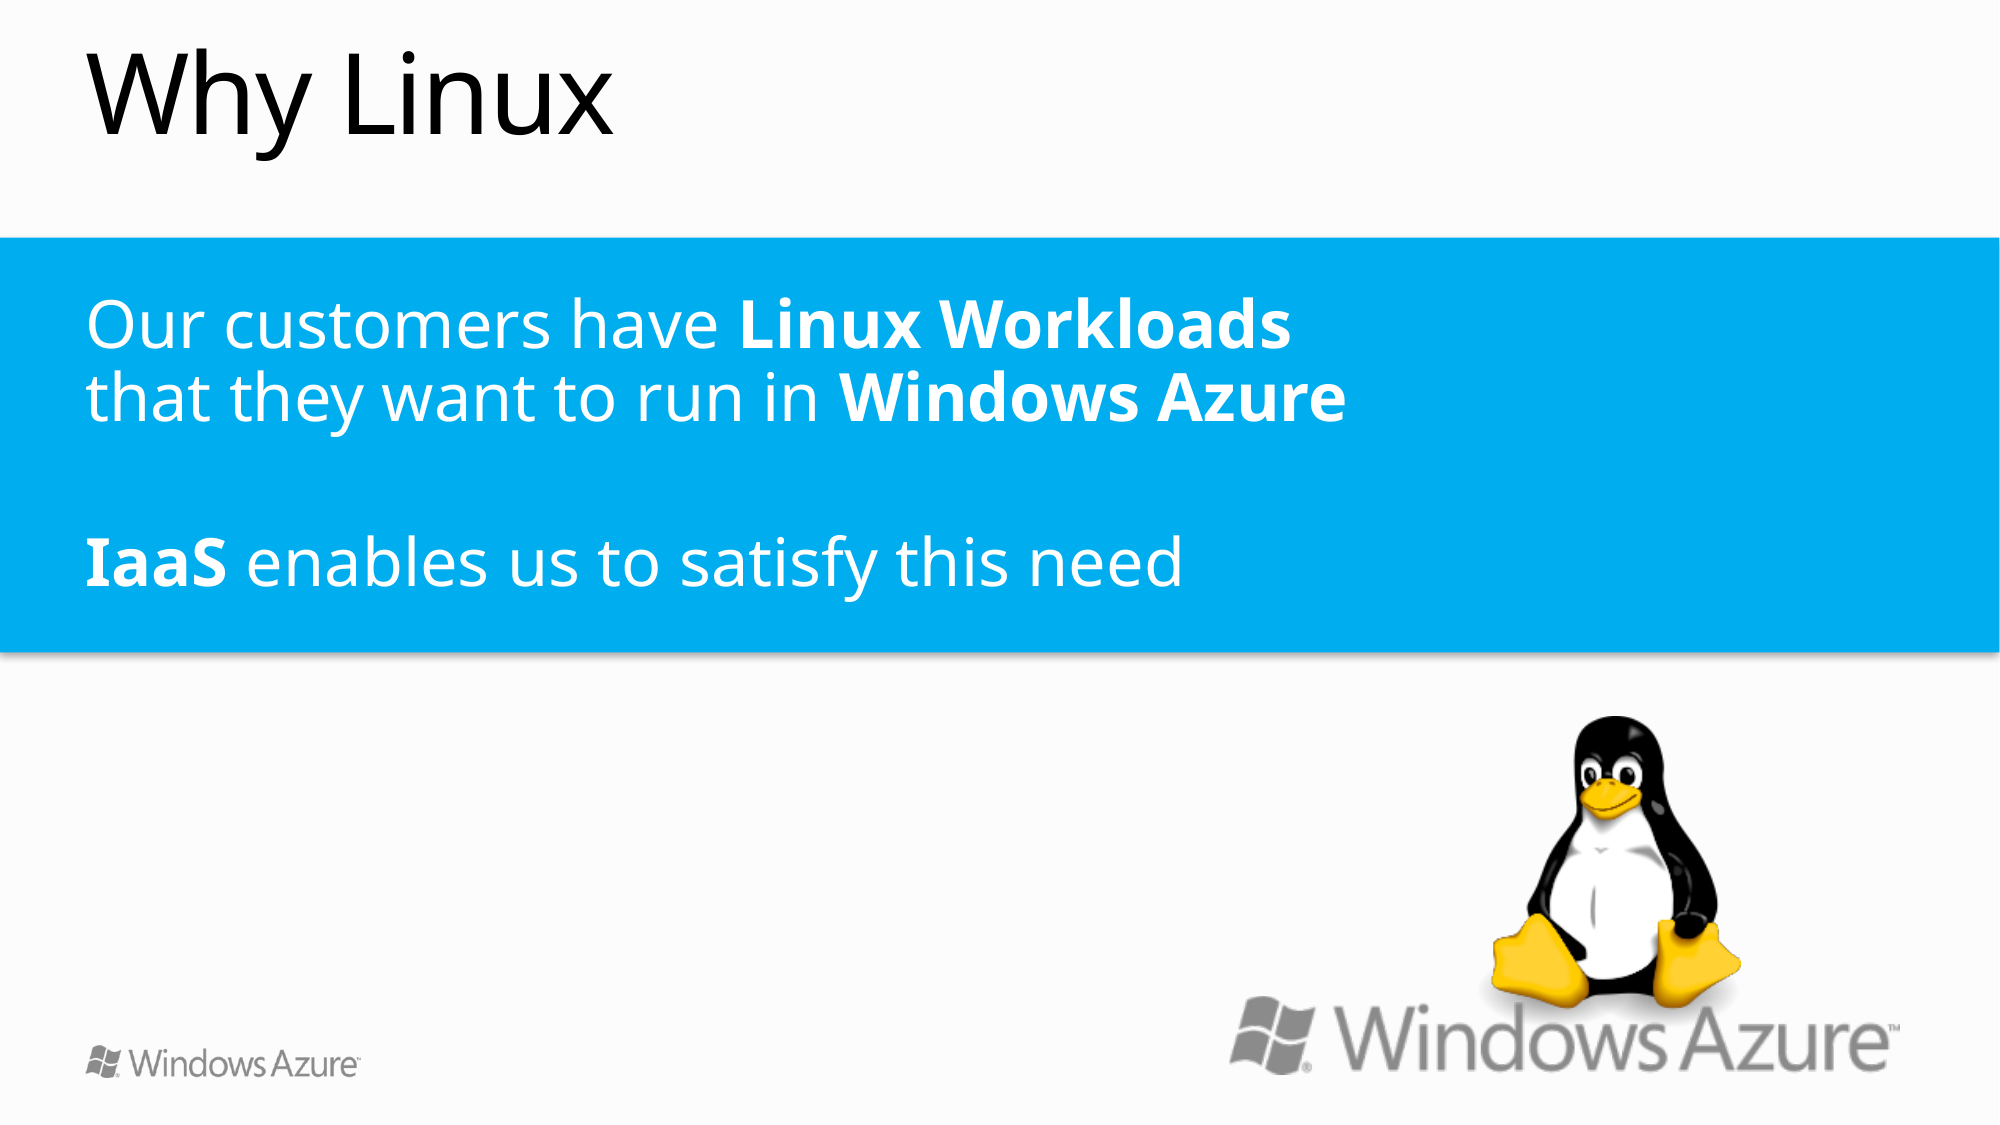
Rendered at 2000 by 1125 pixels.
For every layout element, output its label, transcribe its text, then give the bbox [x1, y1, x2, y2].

list Our customers have Linux Workloads that they want to run in Windows Azure IaaS enables us to satisfy this need [85, 291, 1915, 599]
title Why Linux [85, 37, 1914, 161]
text_box [0, 237, 2000, 653]
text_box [1228, 716, 1900, 1075]
